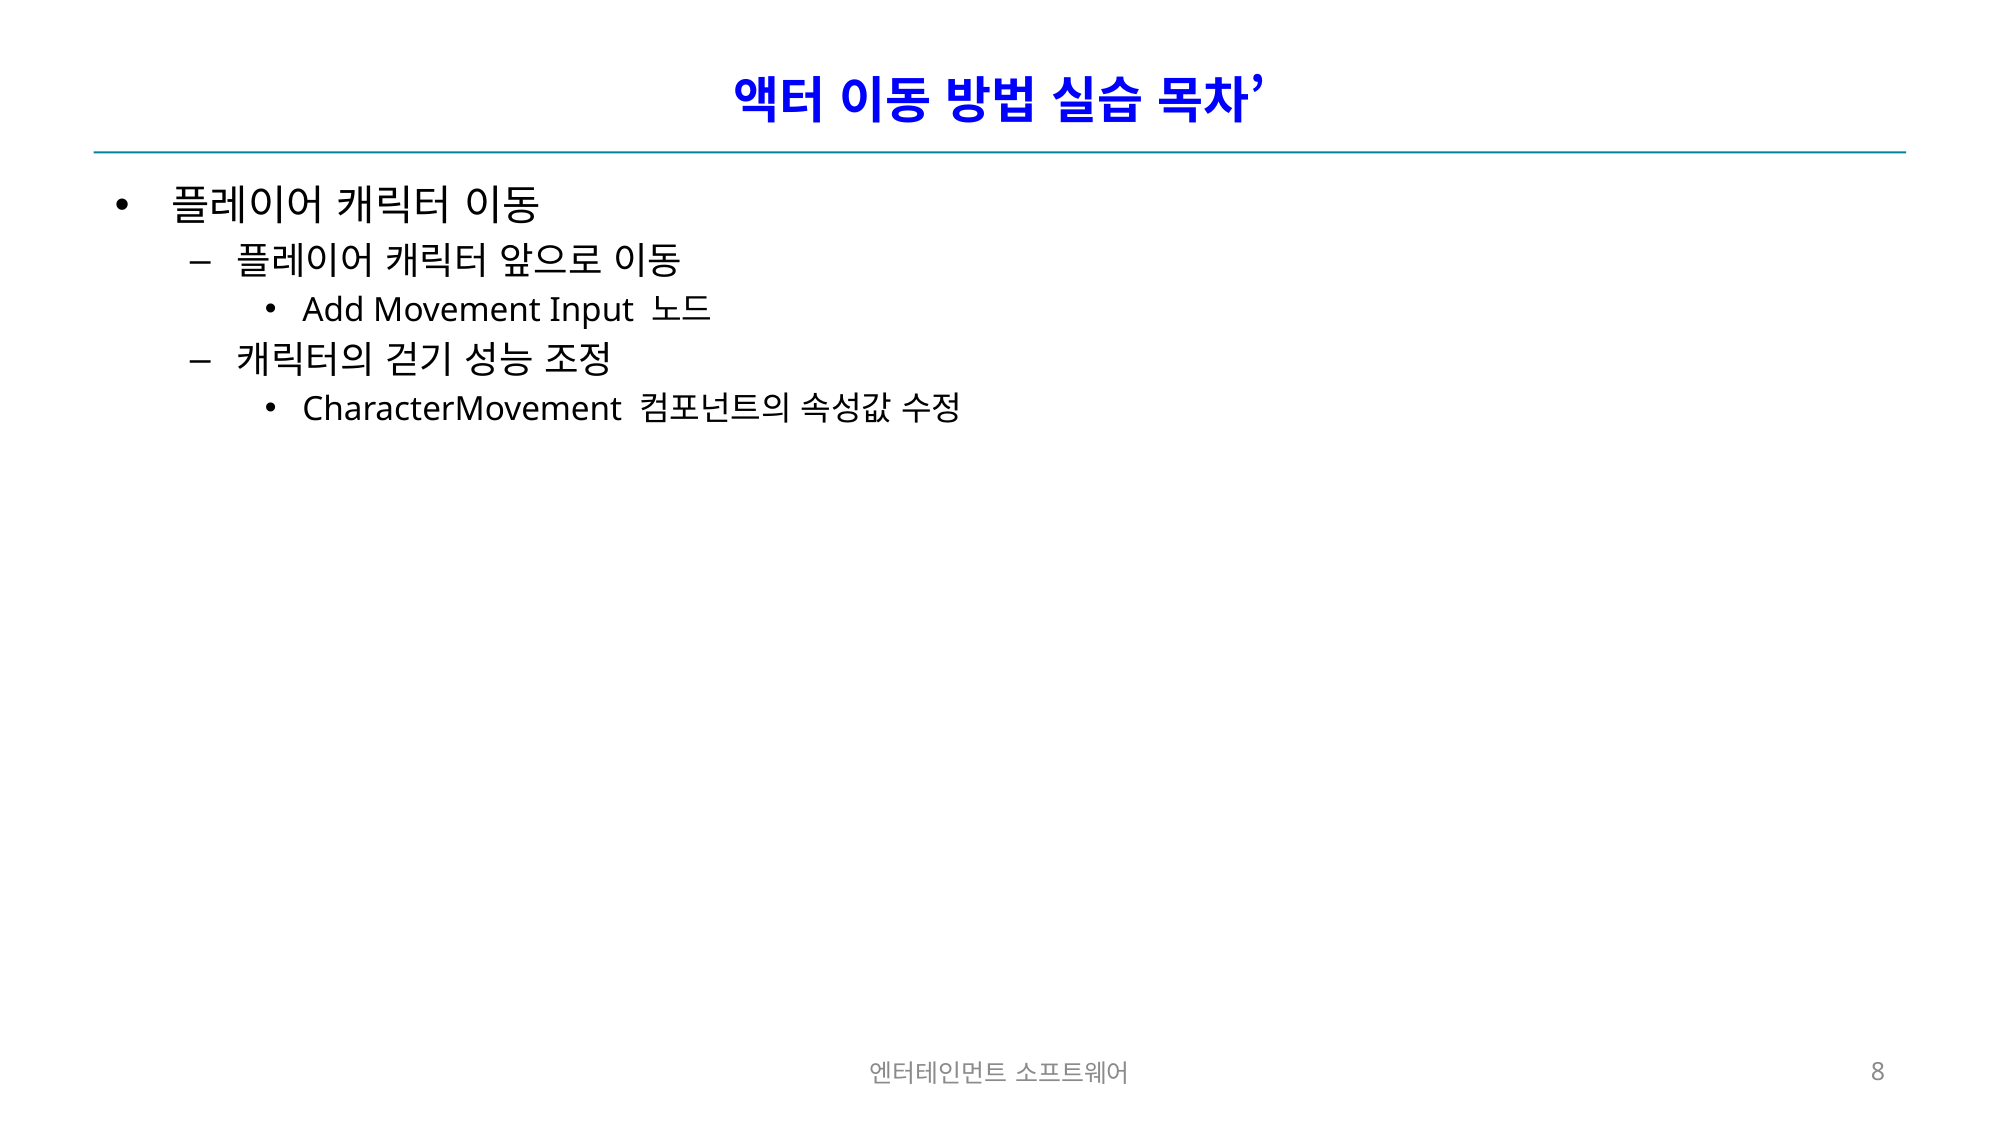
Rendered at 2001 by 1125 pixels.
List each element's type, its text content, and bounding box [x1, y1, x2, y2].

footer 엔터테인먼트 소프트웨어 [683, 1042, 1317, 1103]
slide_number 8 [1433, 1042, 1900, 1103]
list 플레이어 캐릭터 이동 플레이어 캐릭터 앞으로 이동 Add Movement Input 노드 캐릭터의 걷기 성능 조정 CharacterMovement 컴포넌트의 속성값 수정 [99, 171, 1901, 1032]
title 액터 이동 방법 실습 목차’ [99, 44, 1901, 153]
